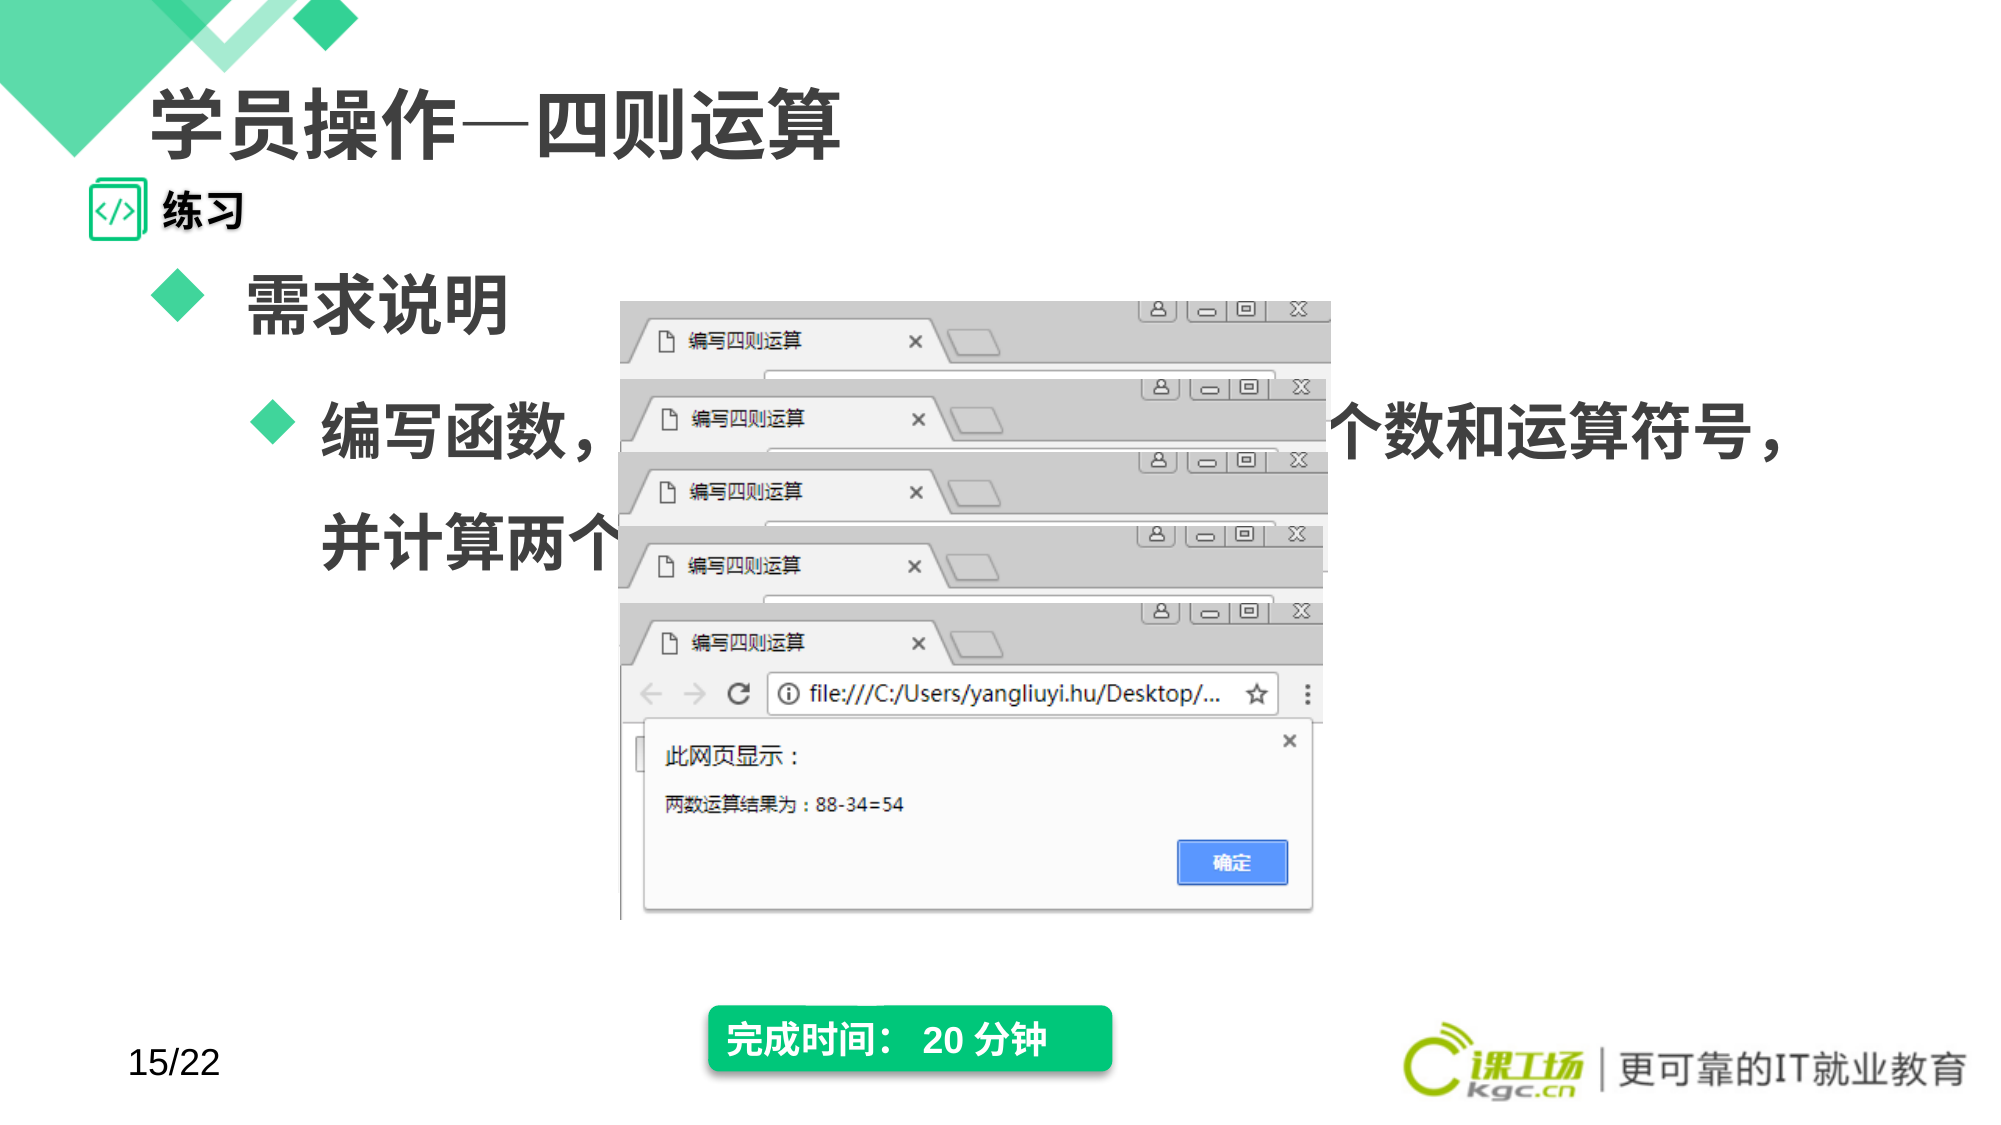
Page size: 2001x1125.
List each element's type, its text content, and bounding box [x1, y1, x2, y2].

text_box 完成时间：20分钟 [708, 1005, 1113, 1072]
title 学员操作—四则运算 [129, 45, 1692, 201]
picture [0, 0, 2000, 1125]
list 需求说明 编写函数，实现使用prompt输入两个数和运算符号，并计算两个数的操作结果 [126, 214, 1880, 1006]
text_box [84, 176, 262, 244]
